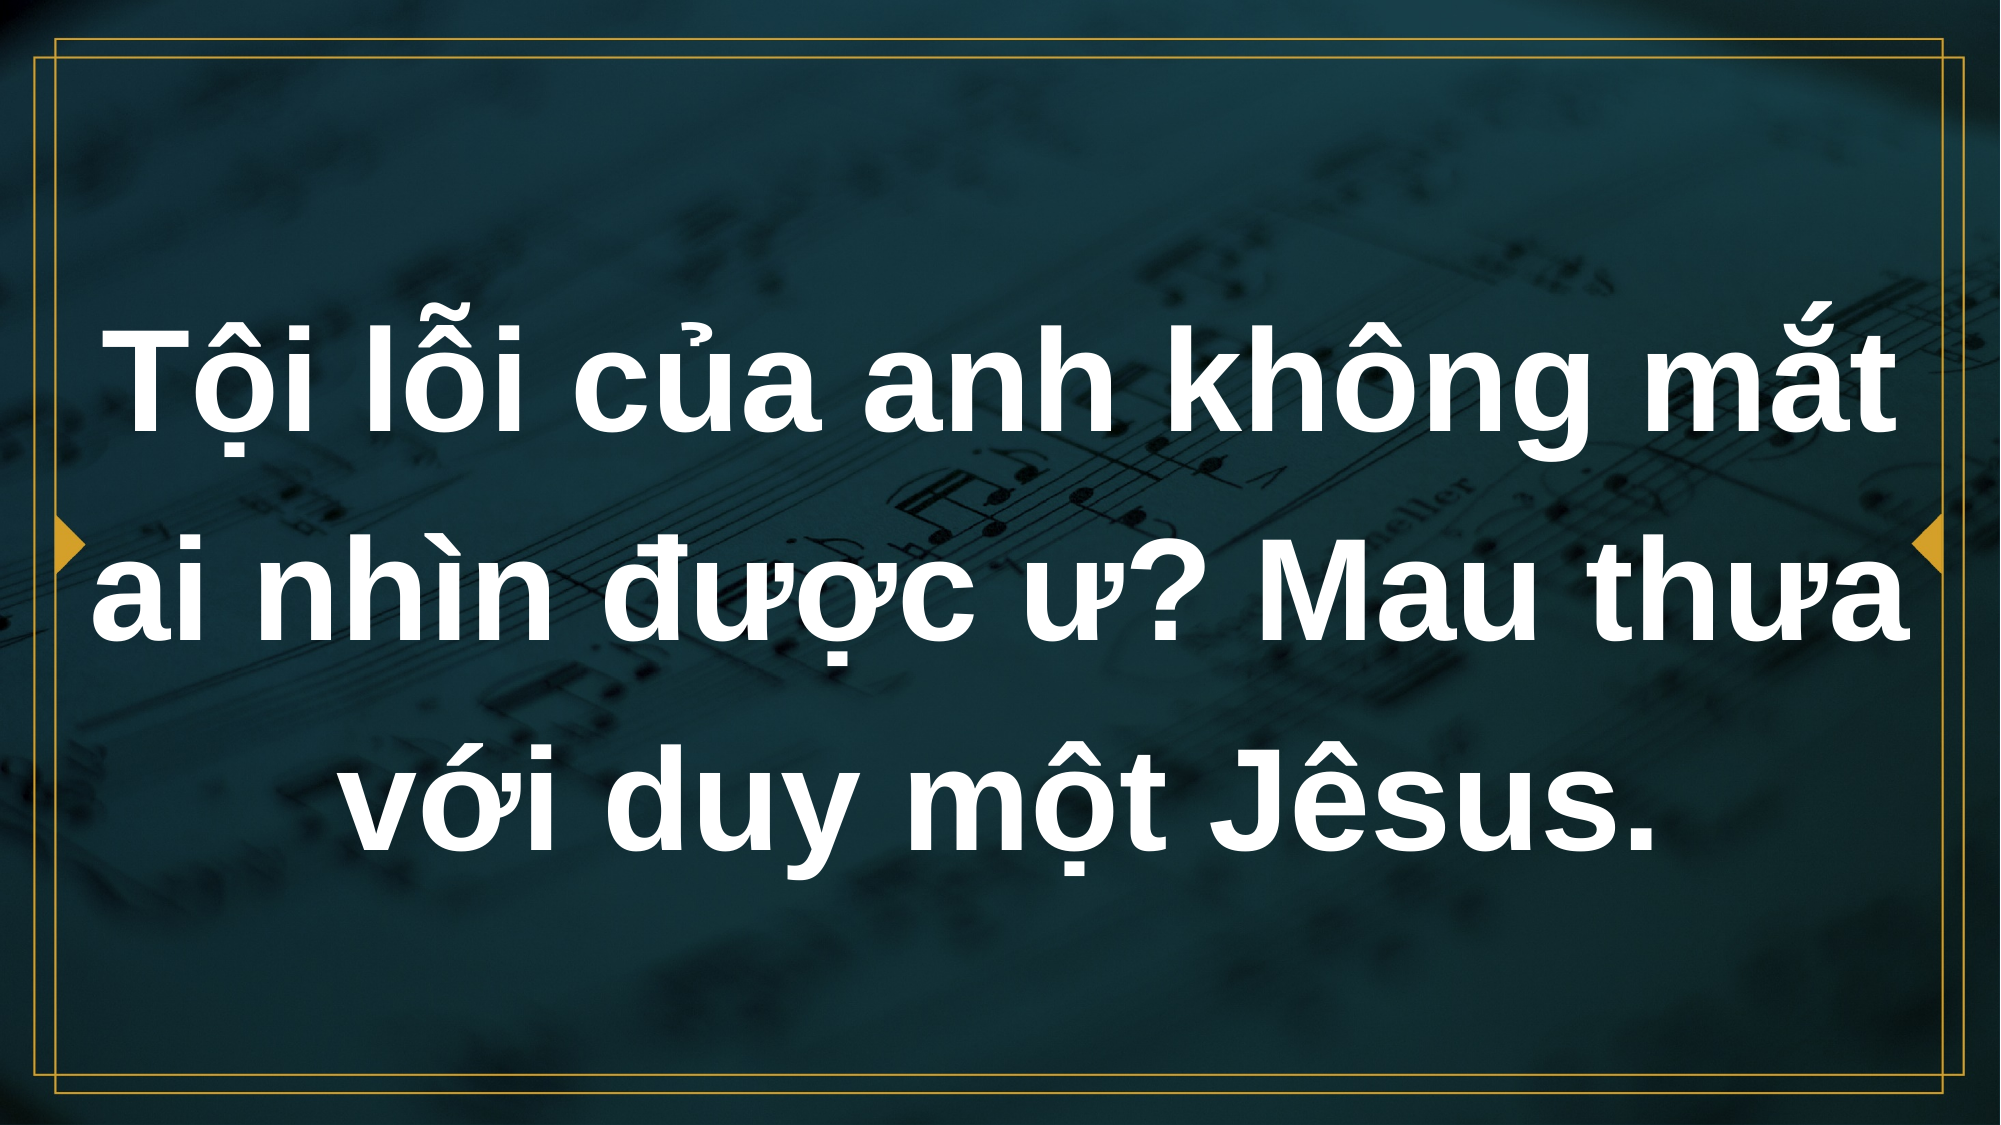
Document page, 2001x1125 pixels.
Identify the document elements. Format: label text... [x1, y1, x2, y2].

picture [0, 0, 2000, 1125]
title Tội lỗi của anh không mắt ai nhìn được ư? Mau thưa với duy một Jêsus. [55, 53, 1945, 1077]
